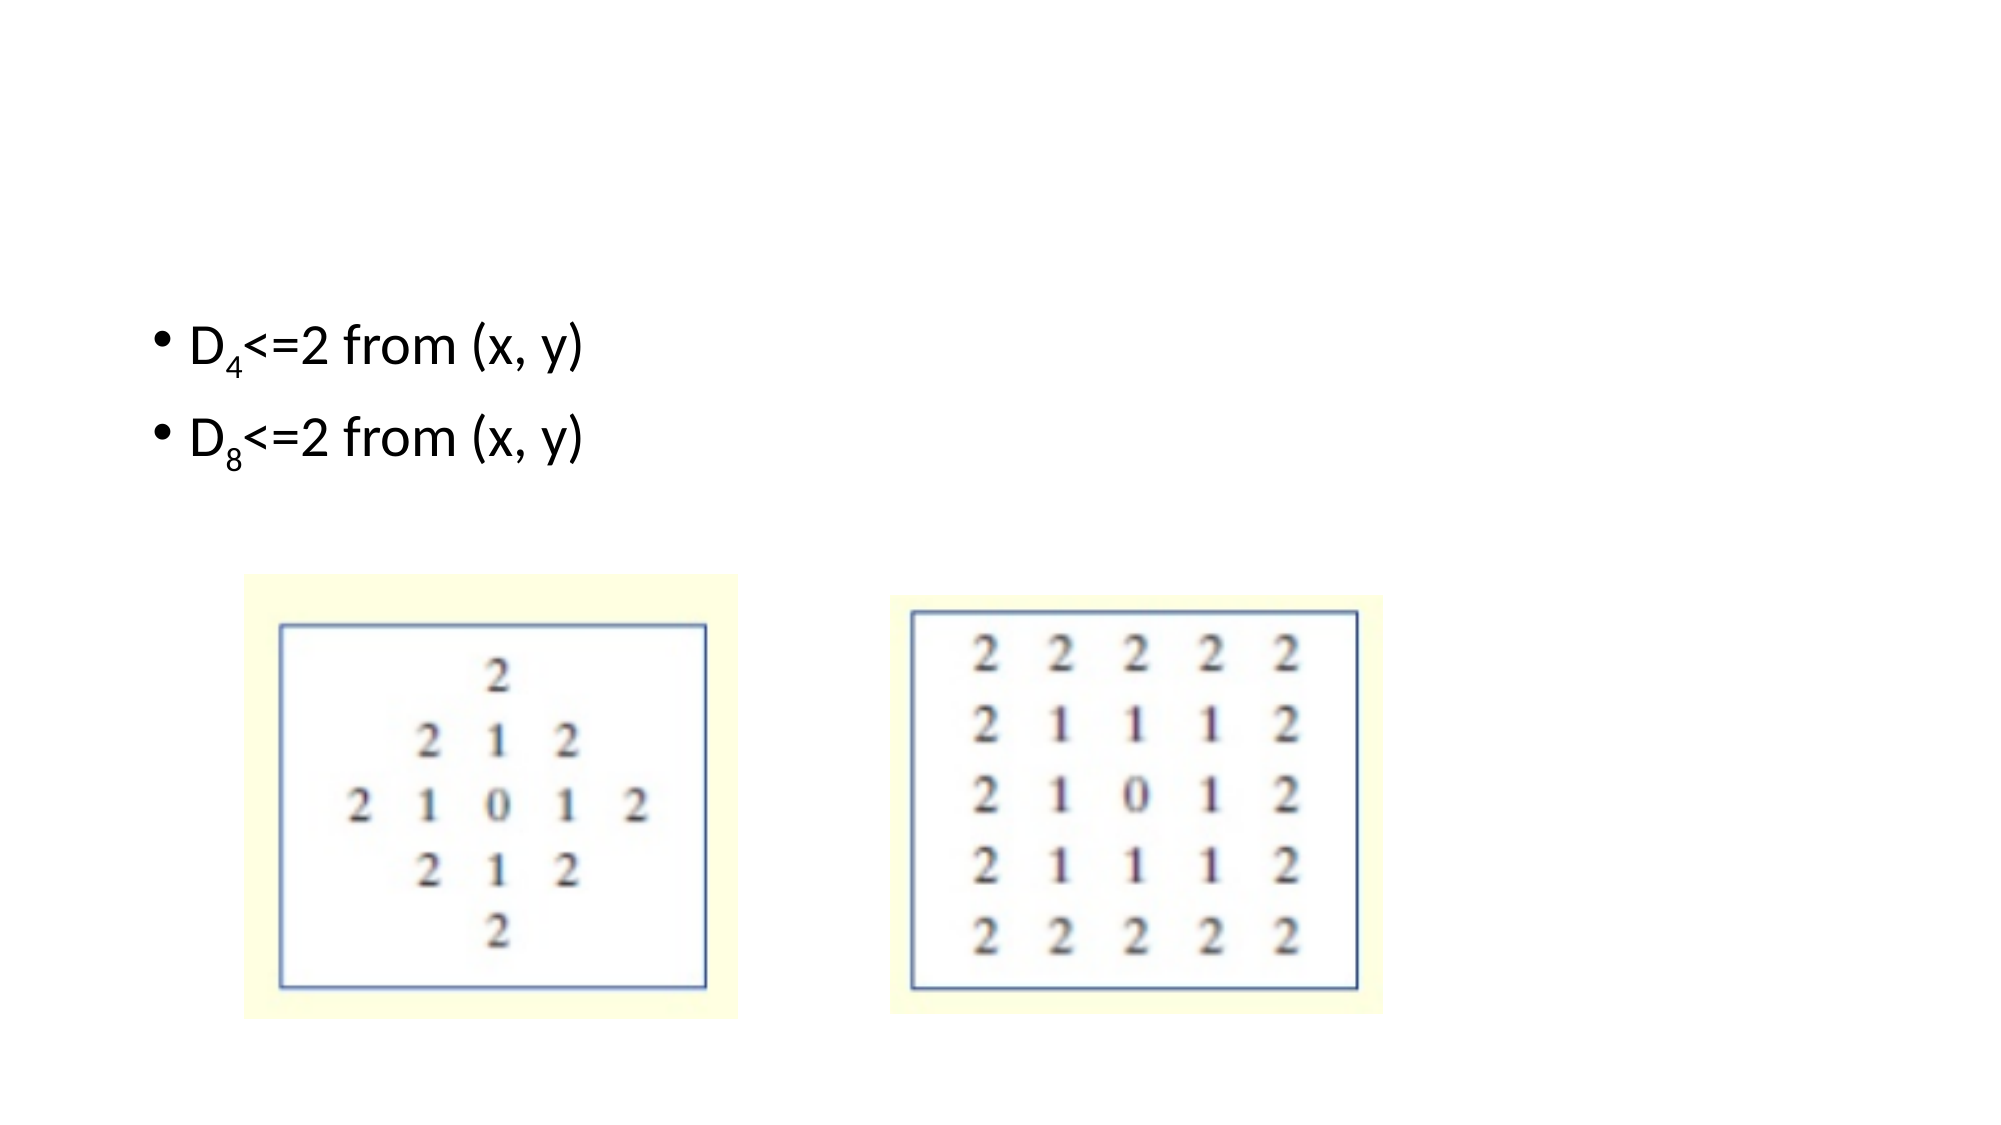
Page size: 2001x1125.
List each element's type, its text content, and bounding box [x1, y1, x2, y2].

list D4<=2 from (x, y) D8<=2 from (x, y) [137, 299, 1863, 1014]
picture [244, 574, 738, 1019]
picture [890, 595, 1383, 1014]
